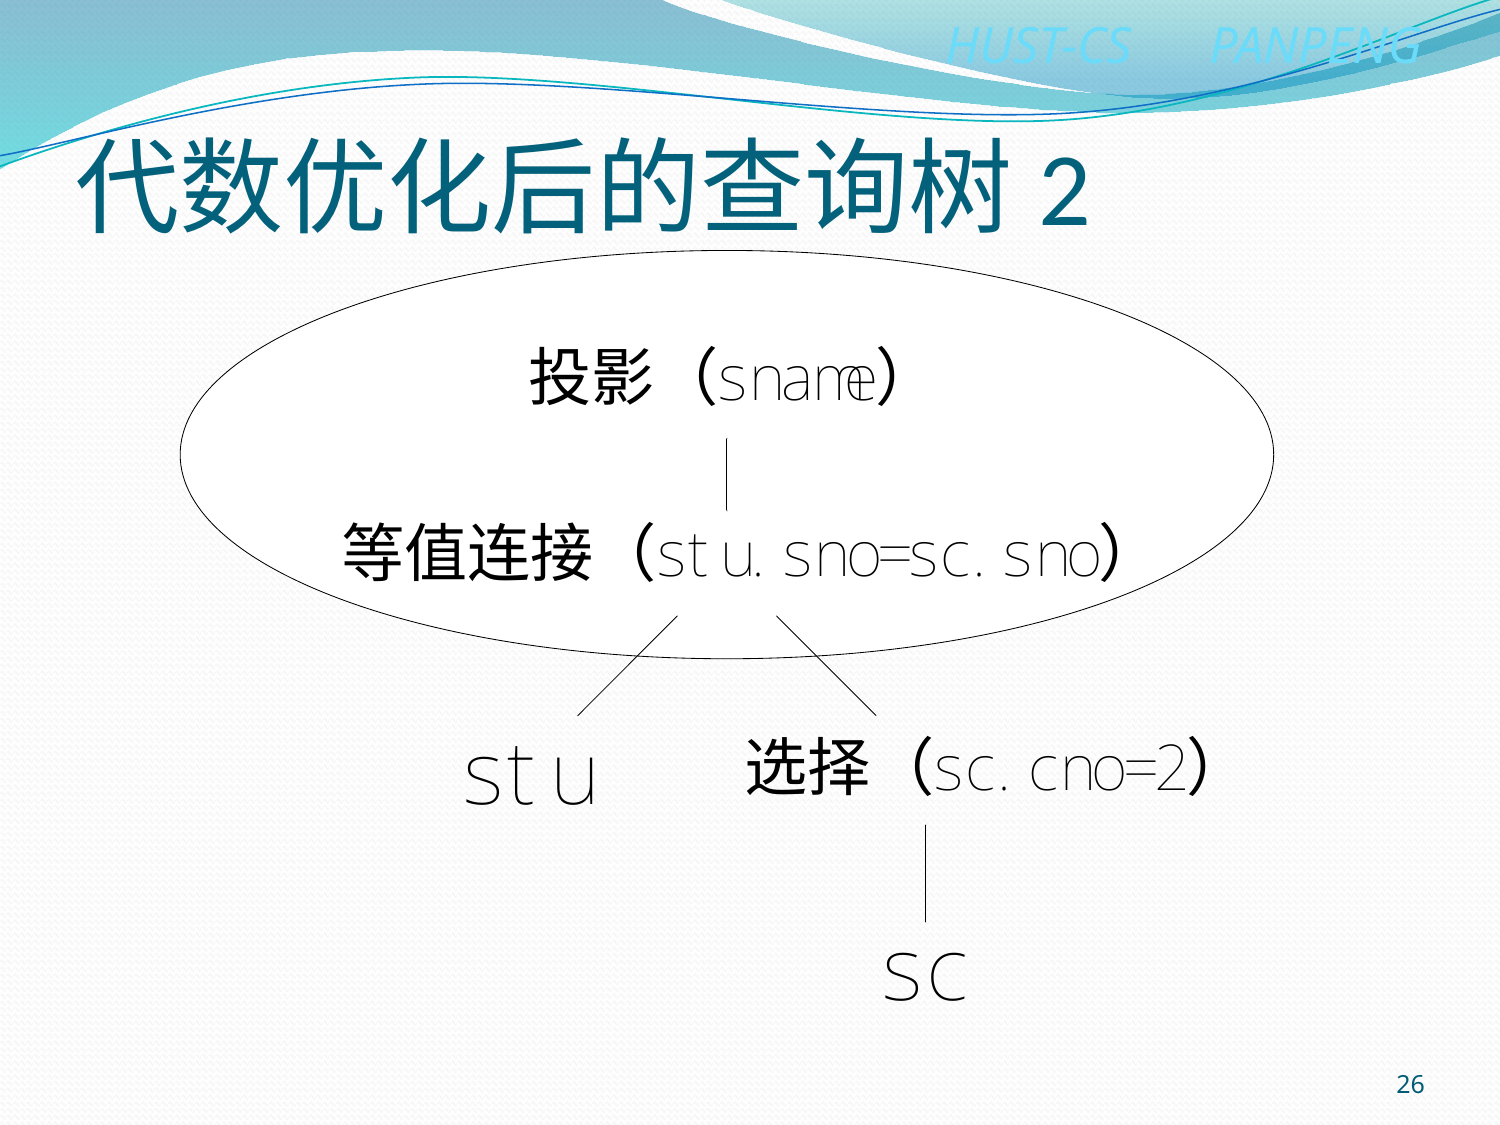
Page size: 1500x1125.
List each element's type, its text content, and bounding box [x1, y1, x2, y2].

title 代数优化后的查询树2 [74, 115, 1426, 247]
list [175, 245, 1279, 1032]
slide_number 26 [1299, 1042, 1425, 1103]
